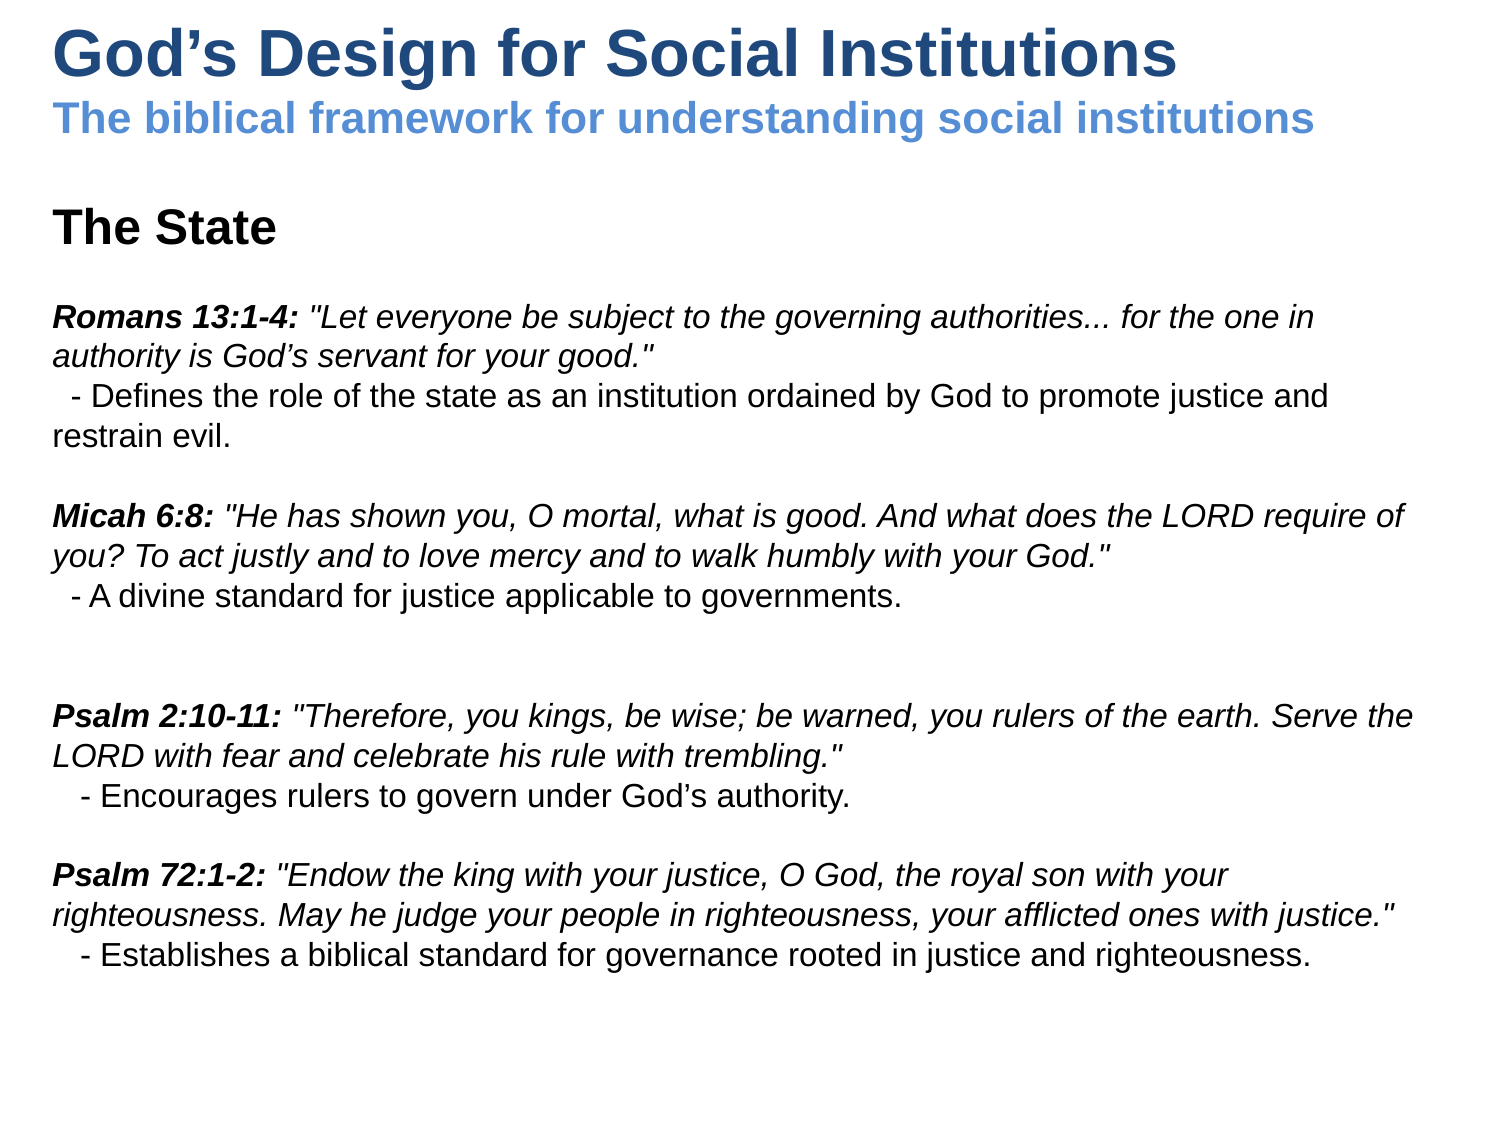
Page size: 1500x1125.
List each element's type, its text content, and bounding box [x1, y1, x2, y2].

text_box The State Romans 13:1-4: "Let everyone be subject to the governing authorities... for the one in authority is God’s servant for your good." - Defines the role of the state as an institution ordained by God to promote justice and restrain evil. Micah 6:8: "He has shown you, O mortal, what is good. And what does the LORD require of you? To act justly and to love mercy and to walk humbly with your God." - A divine standard for justice applicable to governments. Psalm 2:10-11: "Therefore, you kings, be wise; be warned, you rulers of the earth. Serve the LORD with fear and celebrate his rule with trembling." - Encourages rulers to govern under God’s authority. Psalm 72:1-2: "Endow the king with your justice, O God, the royal son with your righteousness. May he judge your people in righteousness, your afflicted ones with justice." - Establishes a biblical standard for governance rooted in justice and righteousness. [37, 187, 1463, 981]
title God’s Design for Social Institutions The biblical framework for understanding social institutions [37, 1, 1488, 152]
